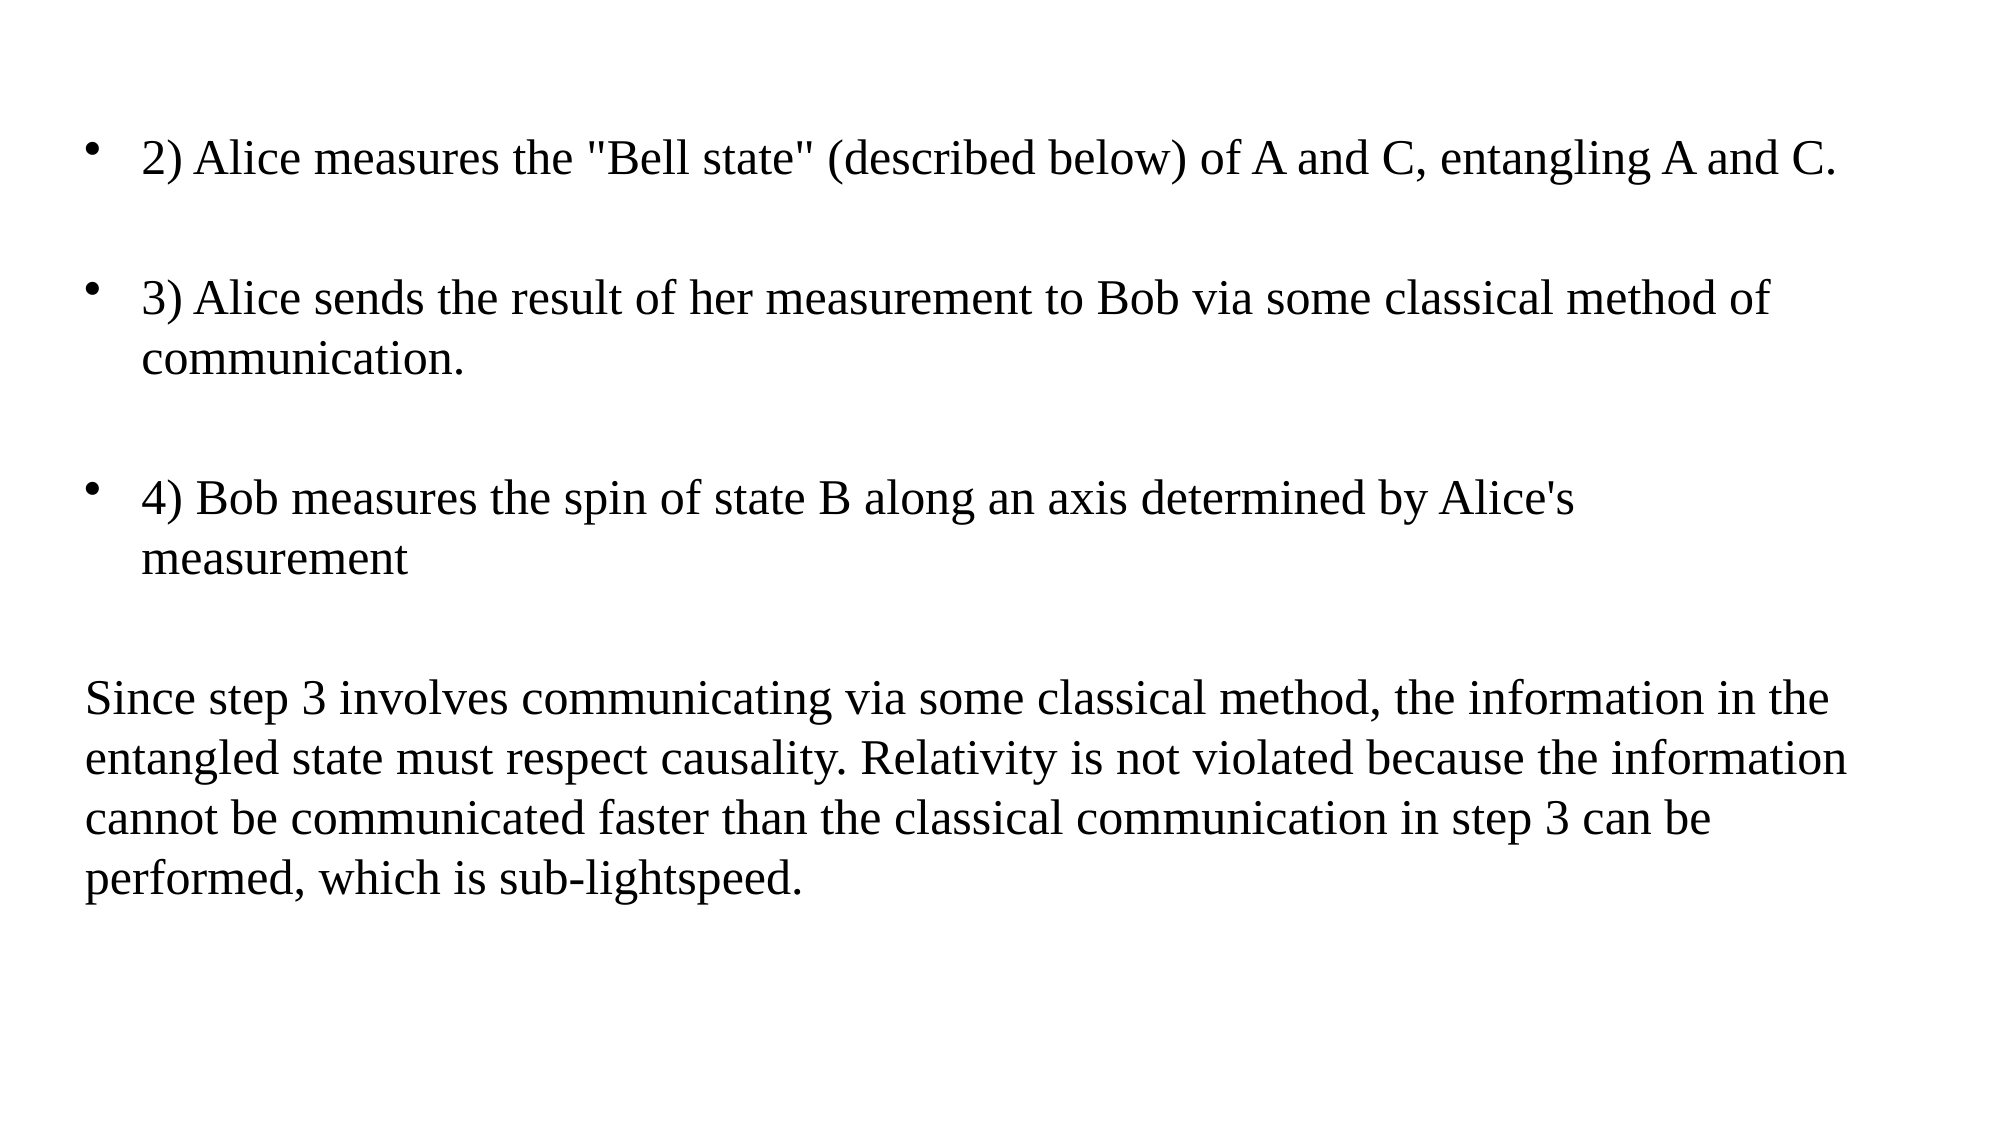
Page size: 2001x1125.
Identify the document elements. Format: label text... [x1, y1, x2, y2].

list 2) Alice measures the "Bell state" (described below) of A and C, entangling A and C. 3) Alice sends the result of her measurement to Bob via some classical method of communication. 4) Bob measures the spin of state B along an axis determined by Alice's measurement Since step 3 involves communicating via some classical method, the information in the entangled state must respect causality. Relativity is not violated because the information cannot be communicated faster than the classical communication in step 3 can be performed, which is sub-lightspeed. [70, 117, 1871, 861]
